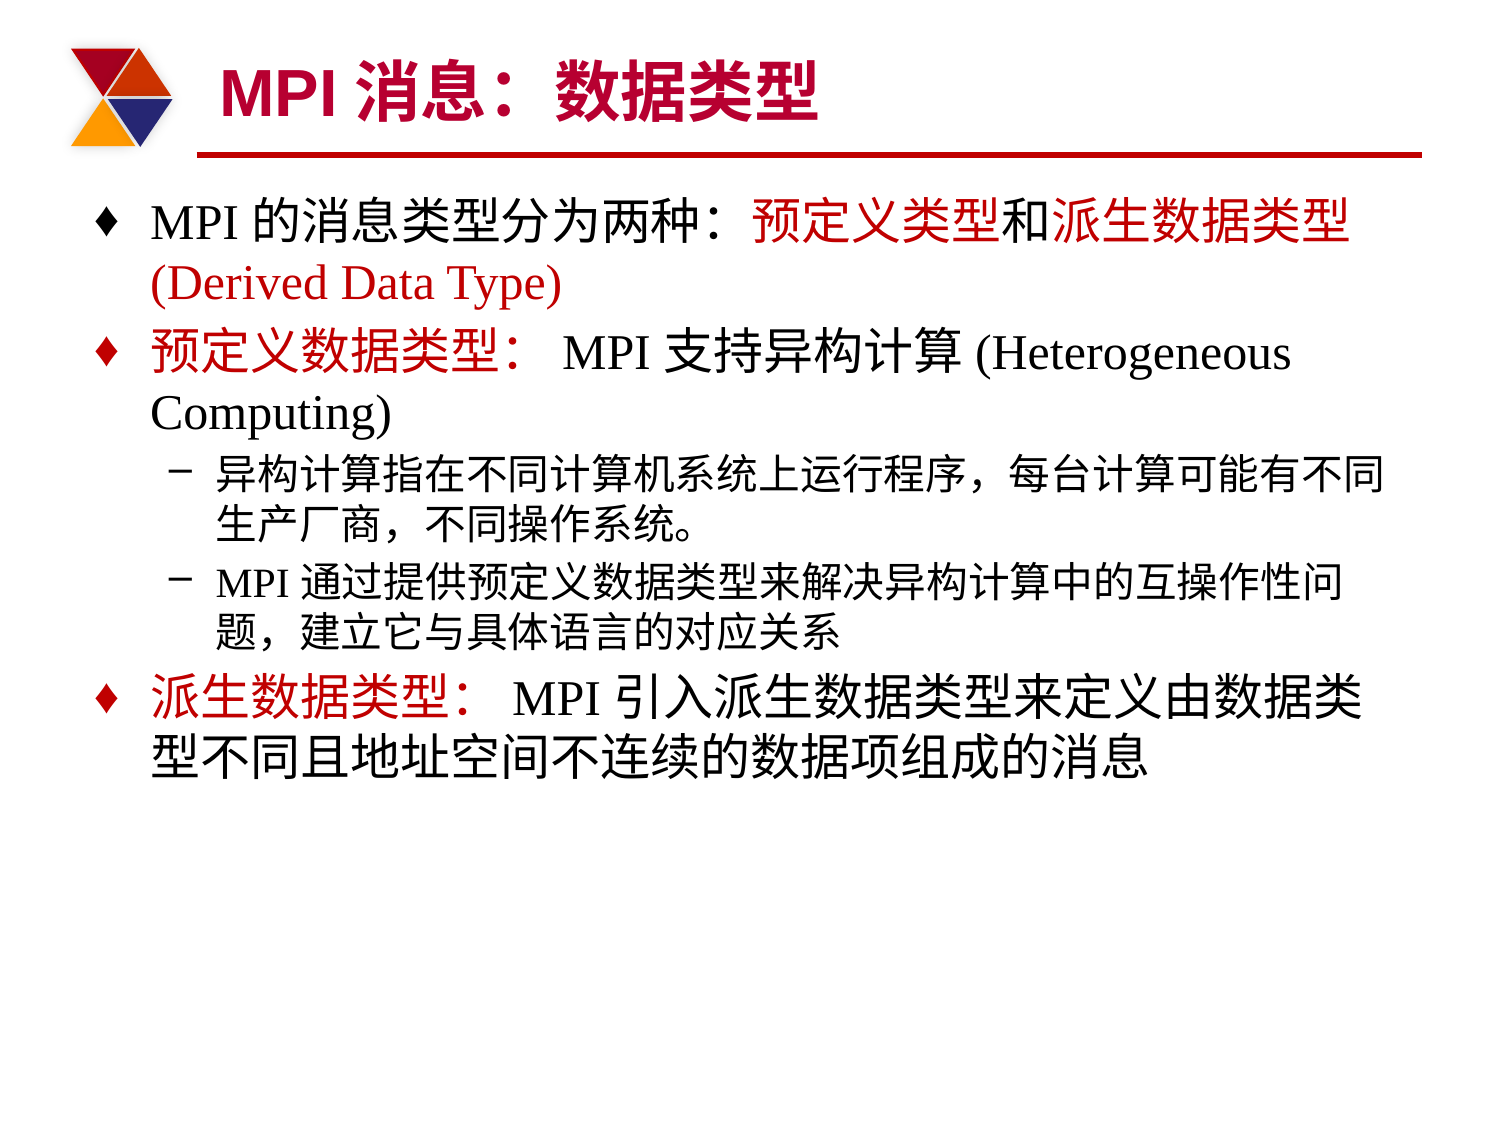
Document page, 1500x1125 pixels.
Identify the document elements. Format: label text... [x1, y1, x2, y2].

list MPI的消息类型分为两种：预定义类型和派生数据类型(Derived Data Type) 预定义数据类型：MPI支持异构计算(Heterogeneous Computing) 异构计算指在不同计算机系统上运行程序，每台计算可能有不同生产厂商，不同操作系统。 MPI通过提供预定义数据类型来解决异构计算中的互操作性问题，建立它与具体语言的对应关系 派生数据类型：MPI引入派生数据类型来定义由数据类型不同且地址空间不连续的数据项组成的消息 [79, 181, 1422, 1075]
title MPI消息：数据类型 [204, 36, 1405, 137]
